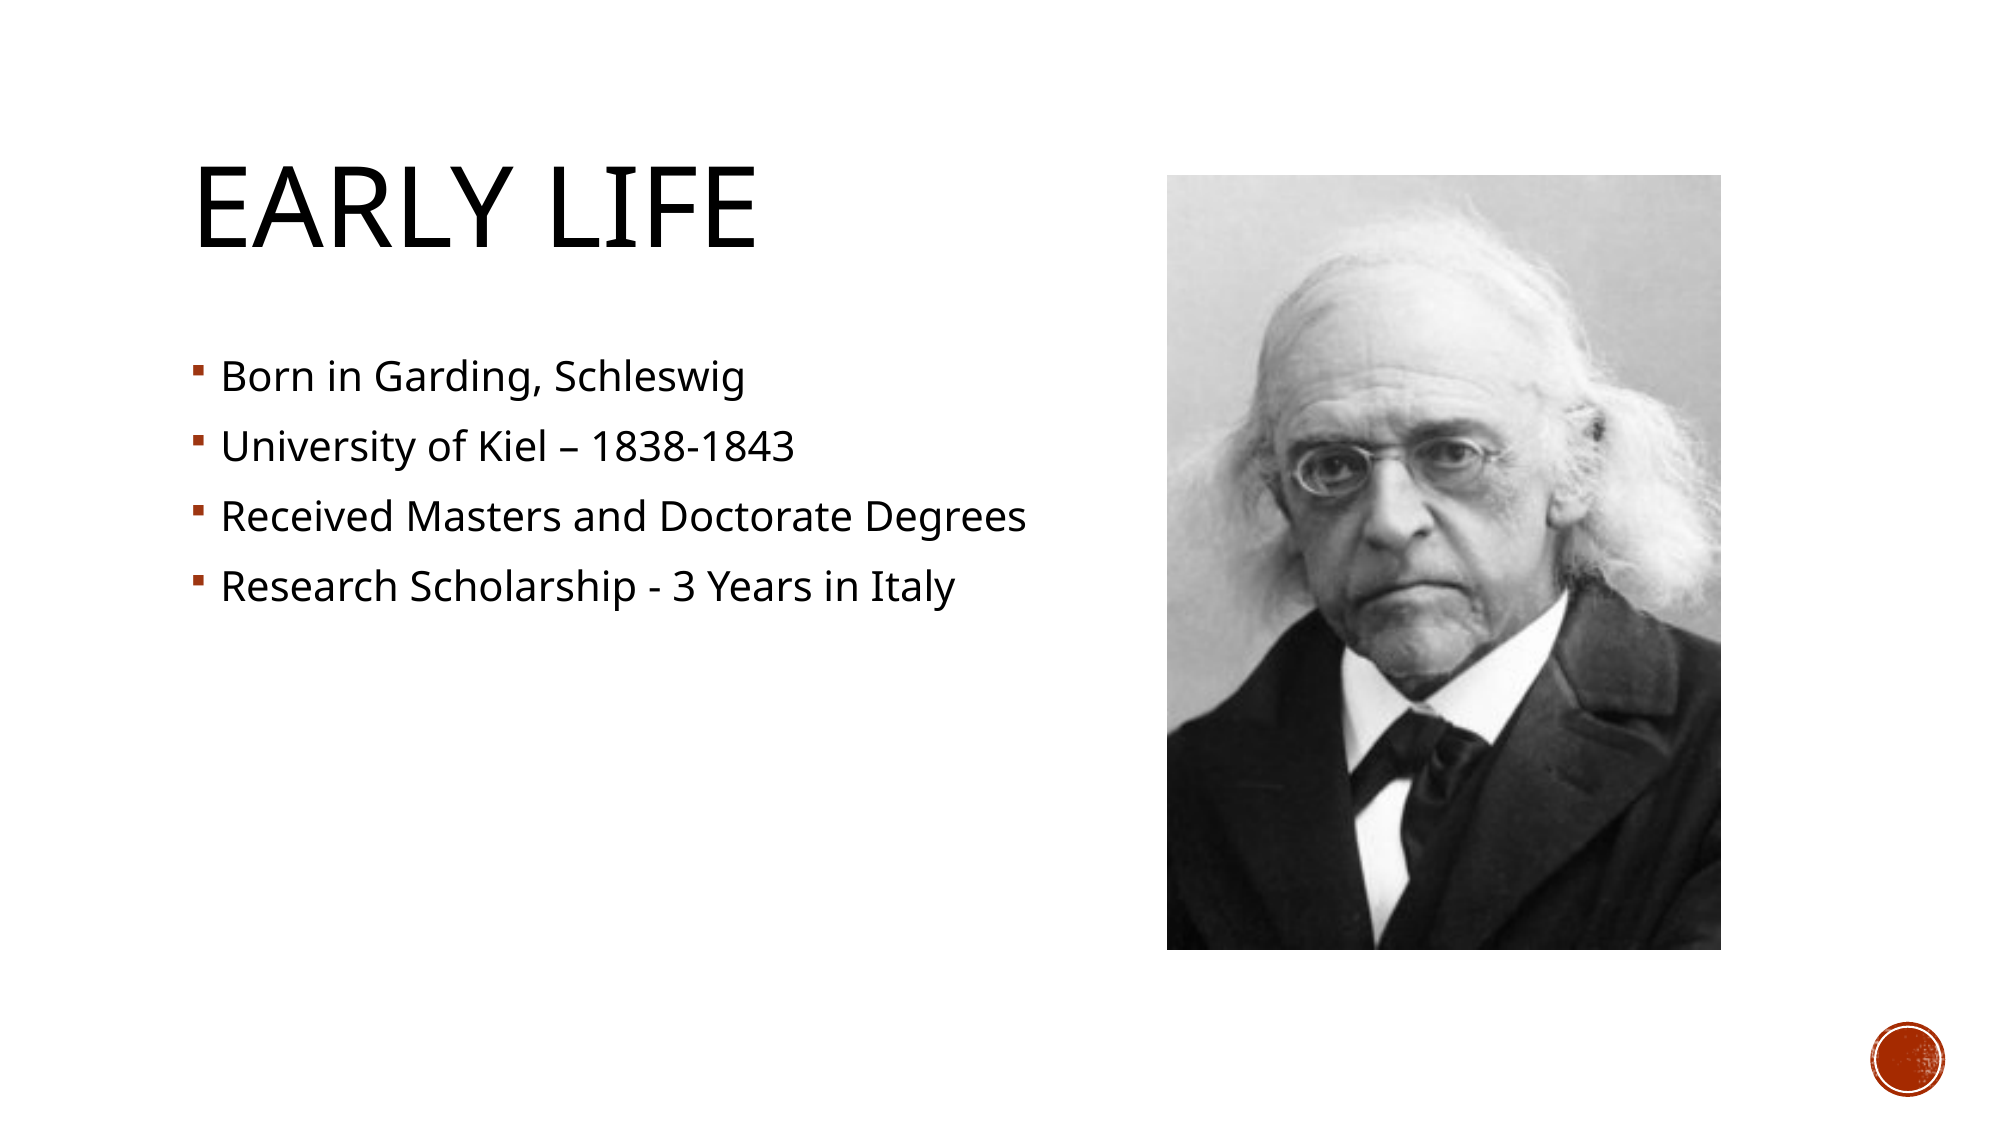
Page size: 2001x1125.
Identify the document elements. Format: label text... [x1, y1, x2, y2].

list Born in Garding, Schleswig University of Kiel – 1838-1843 Received Masters and Doctorate Degrees Research Scholarship - 3 Years in Italy [175, 348, 1826, 1013]
title Early Life [175, 79, 1826, 344]
picture [1167, 175, 1721, 950]
